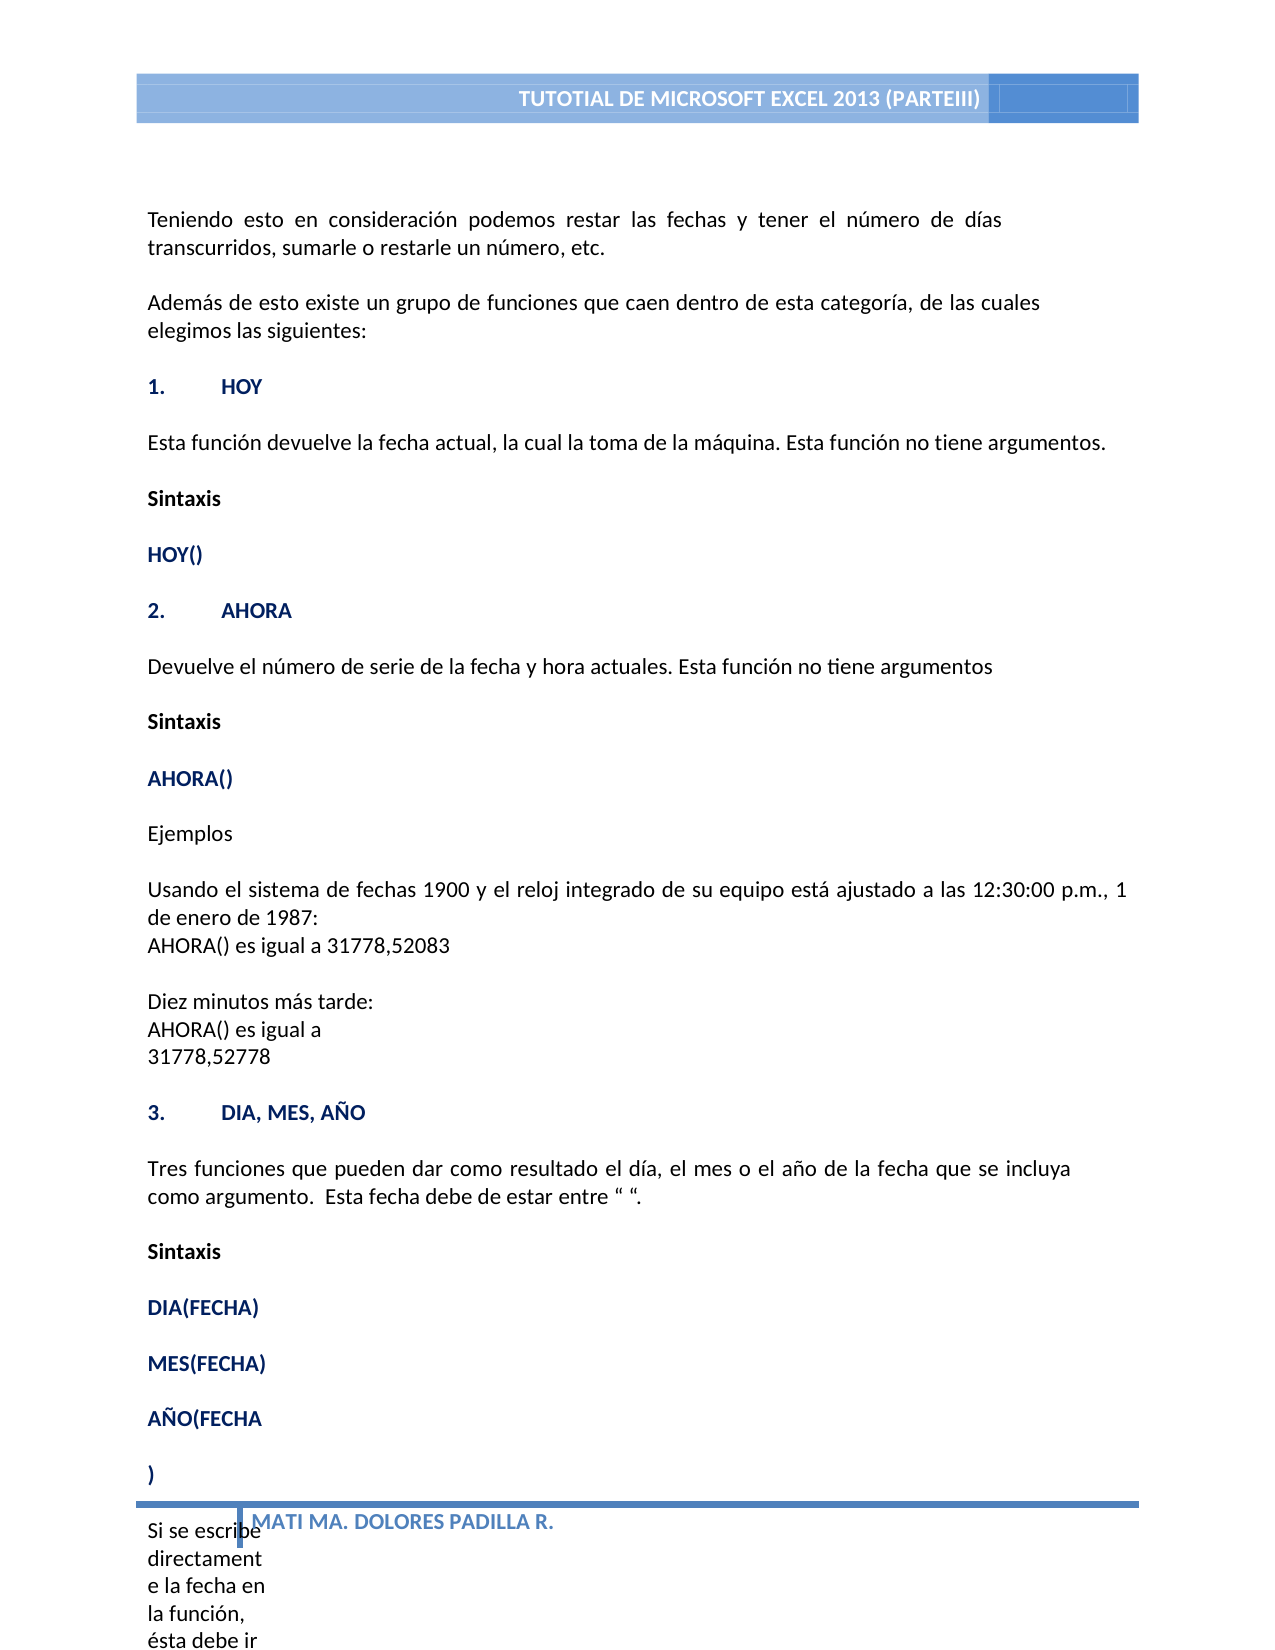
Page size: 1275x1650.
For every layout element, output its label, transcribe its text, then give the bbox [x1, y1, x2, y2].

text_box [988, 73, 1139, 84]
footer MATI MA. DOLORES PADILLA R. [249, 1506, 555, 1537]
text_box [1131, 84, 1139, 112]
text_box [1131, 112, 1139, 124]
text_box TUTOTIAL DE MICROSOFT EXCEL 2013 (PARTEIII) 19 Teniendo esto en consideración podemos restar las fechas y tener el número de días transcurridos, sumarle o restarle un número, etc. Además de esto existe un grupo de funciones que caen dentro de esta categoría, de las cuales elegimos las siguientes: HOY Esta función devuelve la fecha actual, la cual la toma de la máquina. Esta función no tiene argumentos. Sintaxis HOY() AHORA Devuelve el número de serie de la fecha y hora actuales. Esta función no tiene argumentos Sintaxis AHORA() Ejemplos Usando el sistema de fechas 1900 y el reloj integrado de su equipo está ajustado a las 12:30:00 p.m., 1 de enero de 1987: AHORA() es igual a 31778,52083 Diez minutos más tarde: AHORA() es igual a 31778,52778 DIA, MES, AÑO Tres funciones que pueden dar como resultado el día, el mes o el año de la fecha que se incluya como argumento. Esta fecha debe de estar entre “ “. Sintaxis DIA(FECHA) MES(FECHA) AÑO(FECHA) Si se escribe directamente la fecha en la función, ésta debe ir entre comillas. DIAS360 [145, 83, 1131, 1468]
